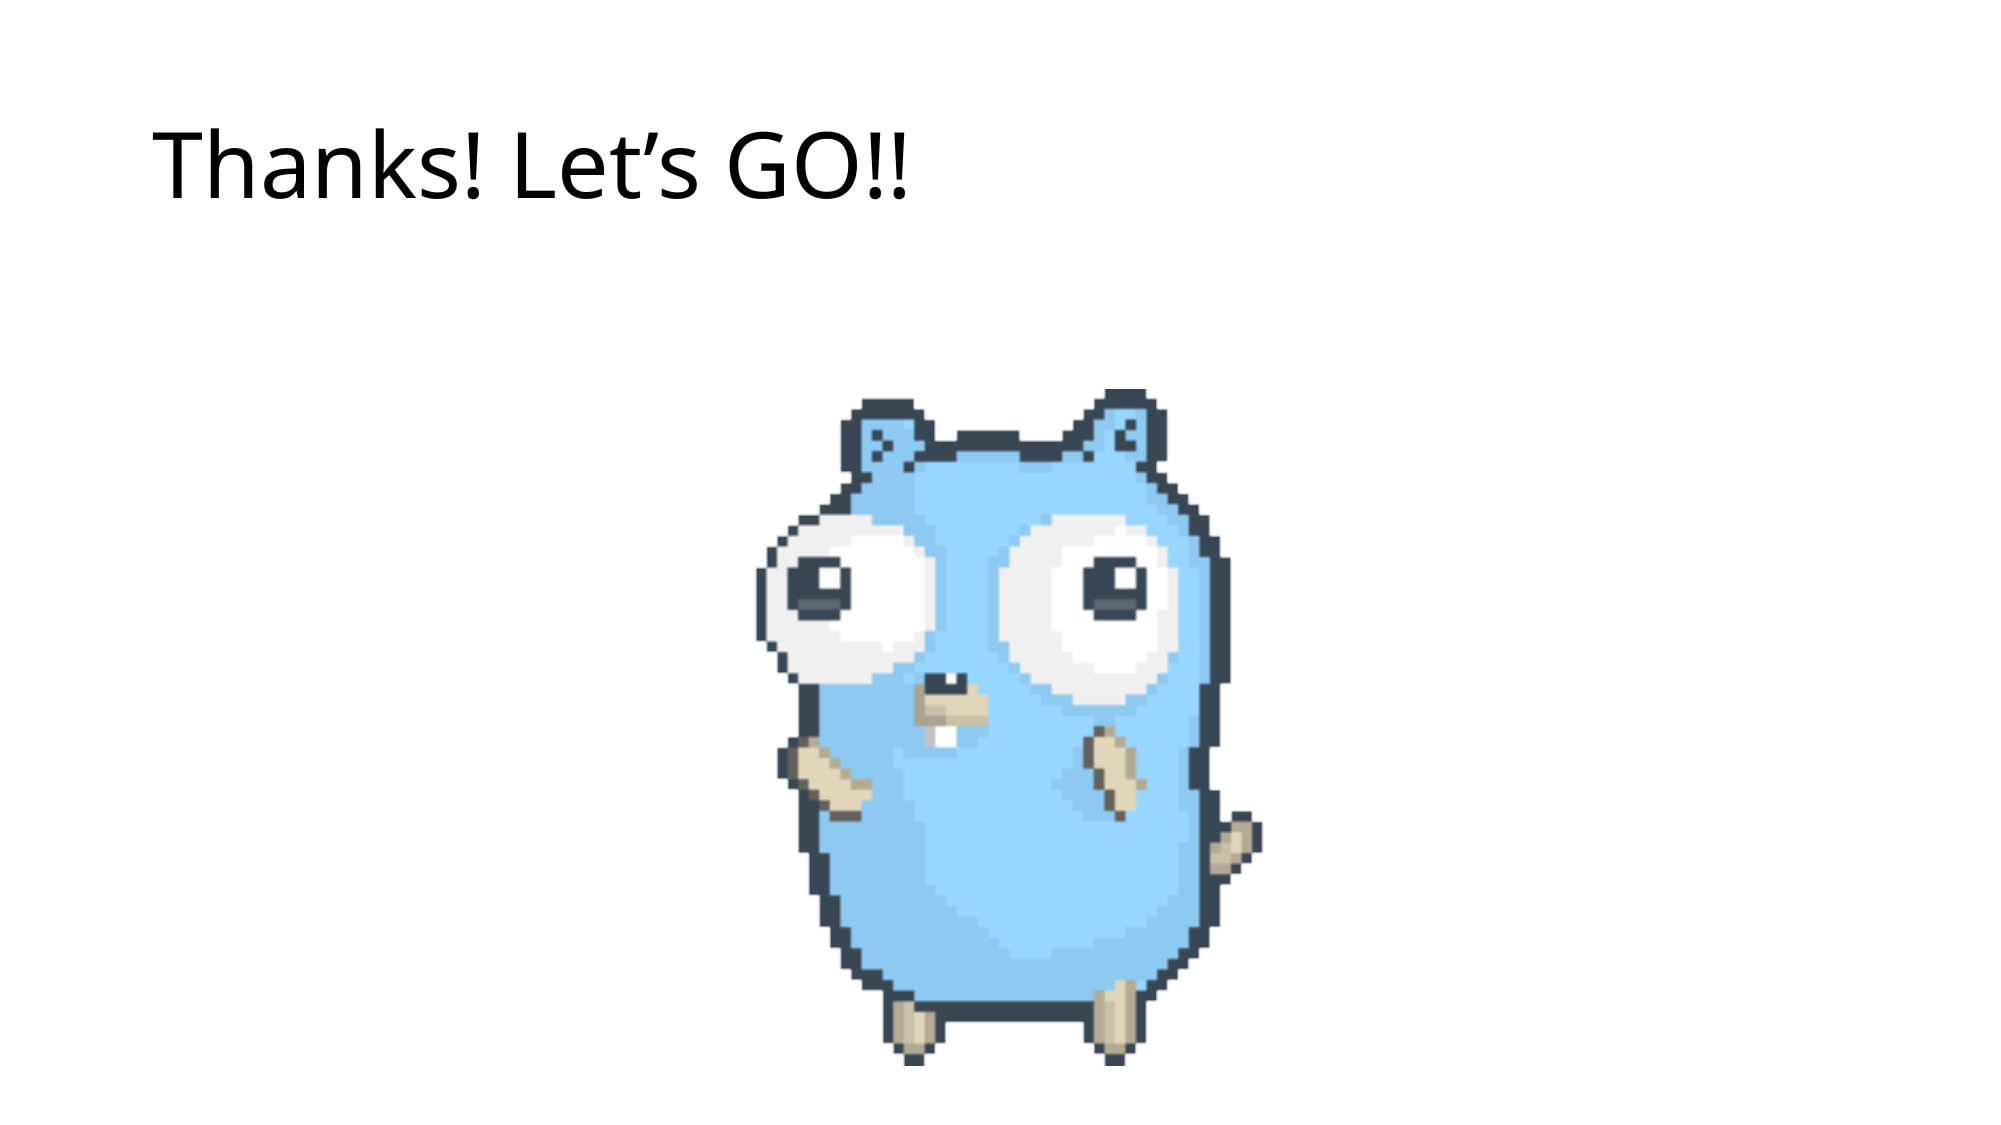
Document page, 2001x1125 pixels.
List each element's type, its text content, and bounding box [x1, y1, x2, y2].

title Thanks! Let’s GO!! [137, 59, 1863, 278]
picture [661, 389, 1338, 1066]
